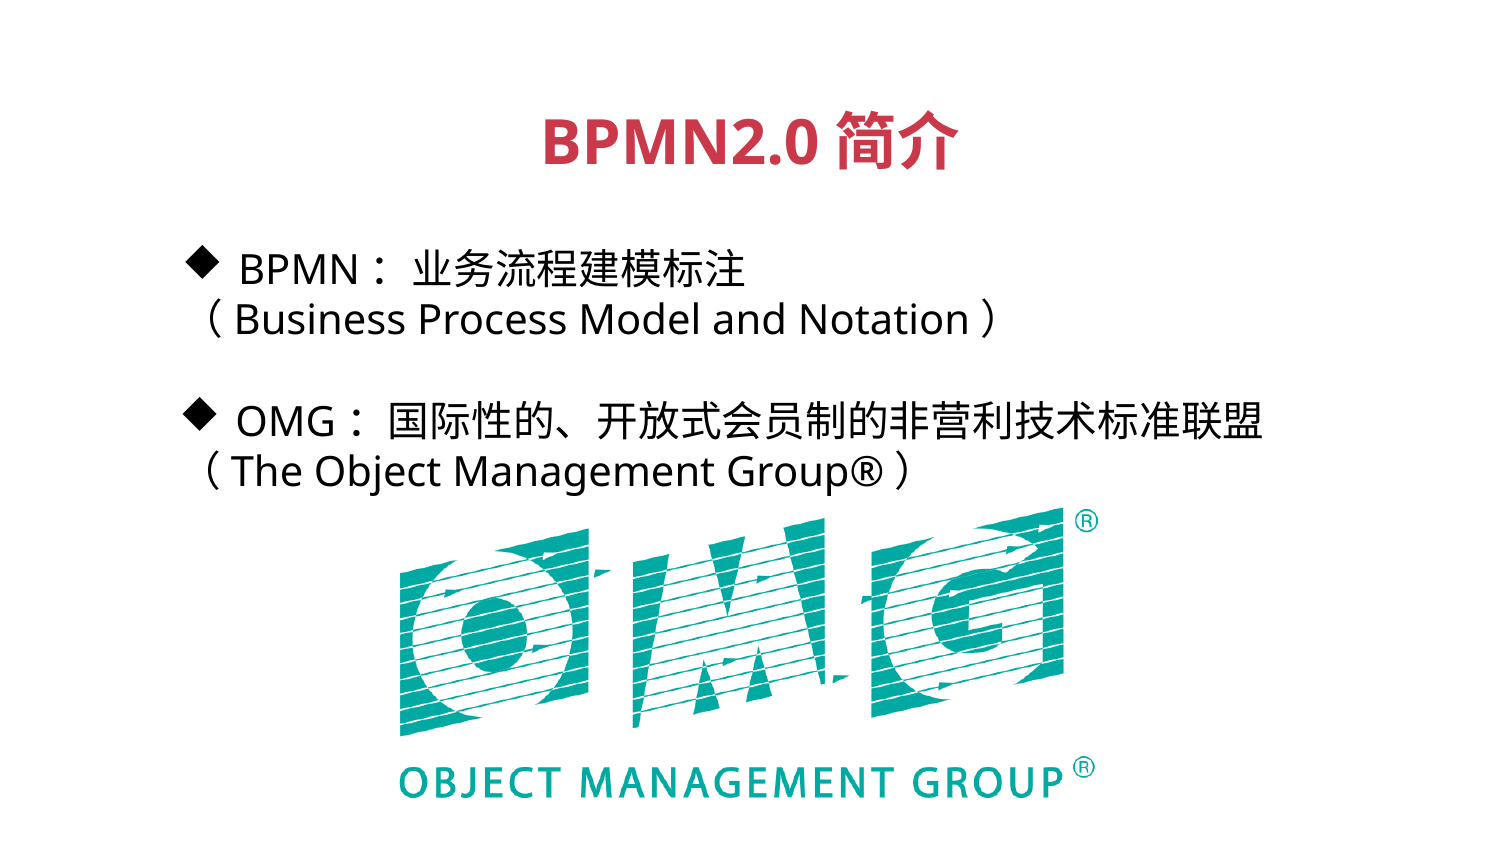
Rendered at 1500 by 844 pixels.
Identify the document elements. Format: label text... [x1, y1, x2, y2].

text_box BPMN：业务流程建模标注 （Business Process Model and Notation） [91, 235, 1497, 351]
picture [389, 501, 1111, 807]
text_box BPMN2.0简介 [524, 94, 976, 185]
text_box OMG：国际性的、开放式会员制的非营利技术标准联盟 （The Object Management Group®） [89, 386, 1495, 502]
